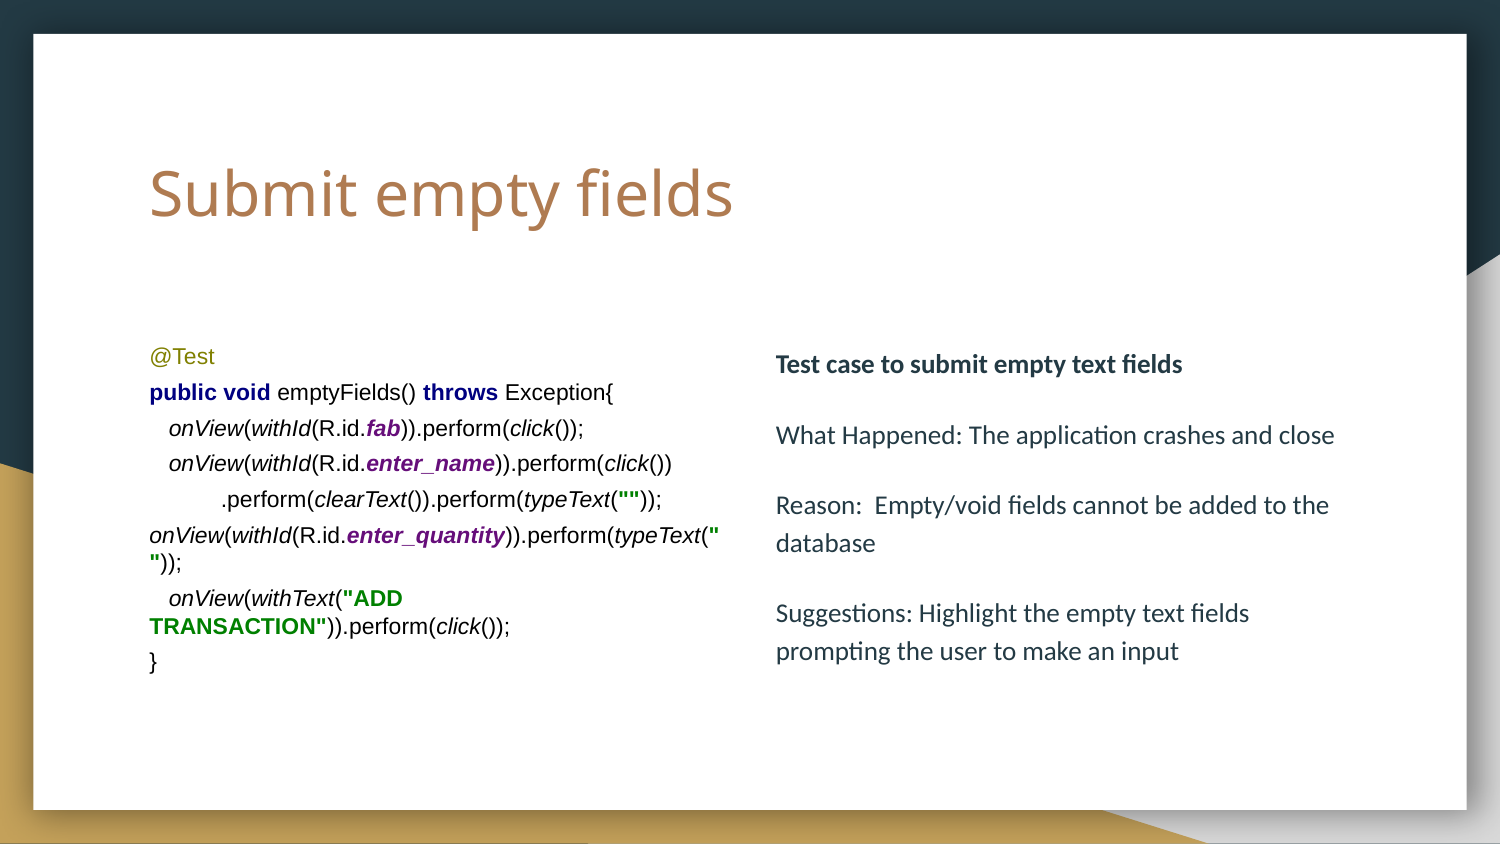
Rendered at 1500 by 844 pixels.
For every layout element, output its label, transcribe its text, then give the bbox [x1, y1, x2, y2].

list @Test public void emptyFields() throws Exception{ onView(withId(R.id.fab)).perform(click()); onView(withId(R.id.enter_name)).perform(click()) .perform(clearText()).perform(typeText("")); onView(withId(R.id.enter_quantity)).perform(typeText("")); onView(withText("ADD TRANSACTION")).perform(click()); } [134, 326, 739, 729]
title Submit empty fields [134, 138, 1366, 296]
list Test case to submit empty text fields What Happened: The application crashes and close Reason: Empty/void fields cannot be added to the database Suggestions: Highlight the empty text fields prompting the user to make an input [760, 326, 1366, 729]
